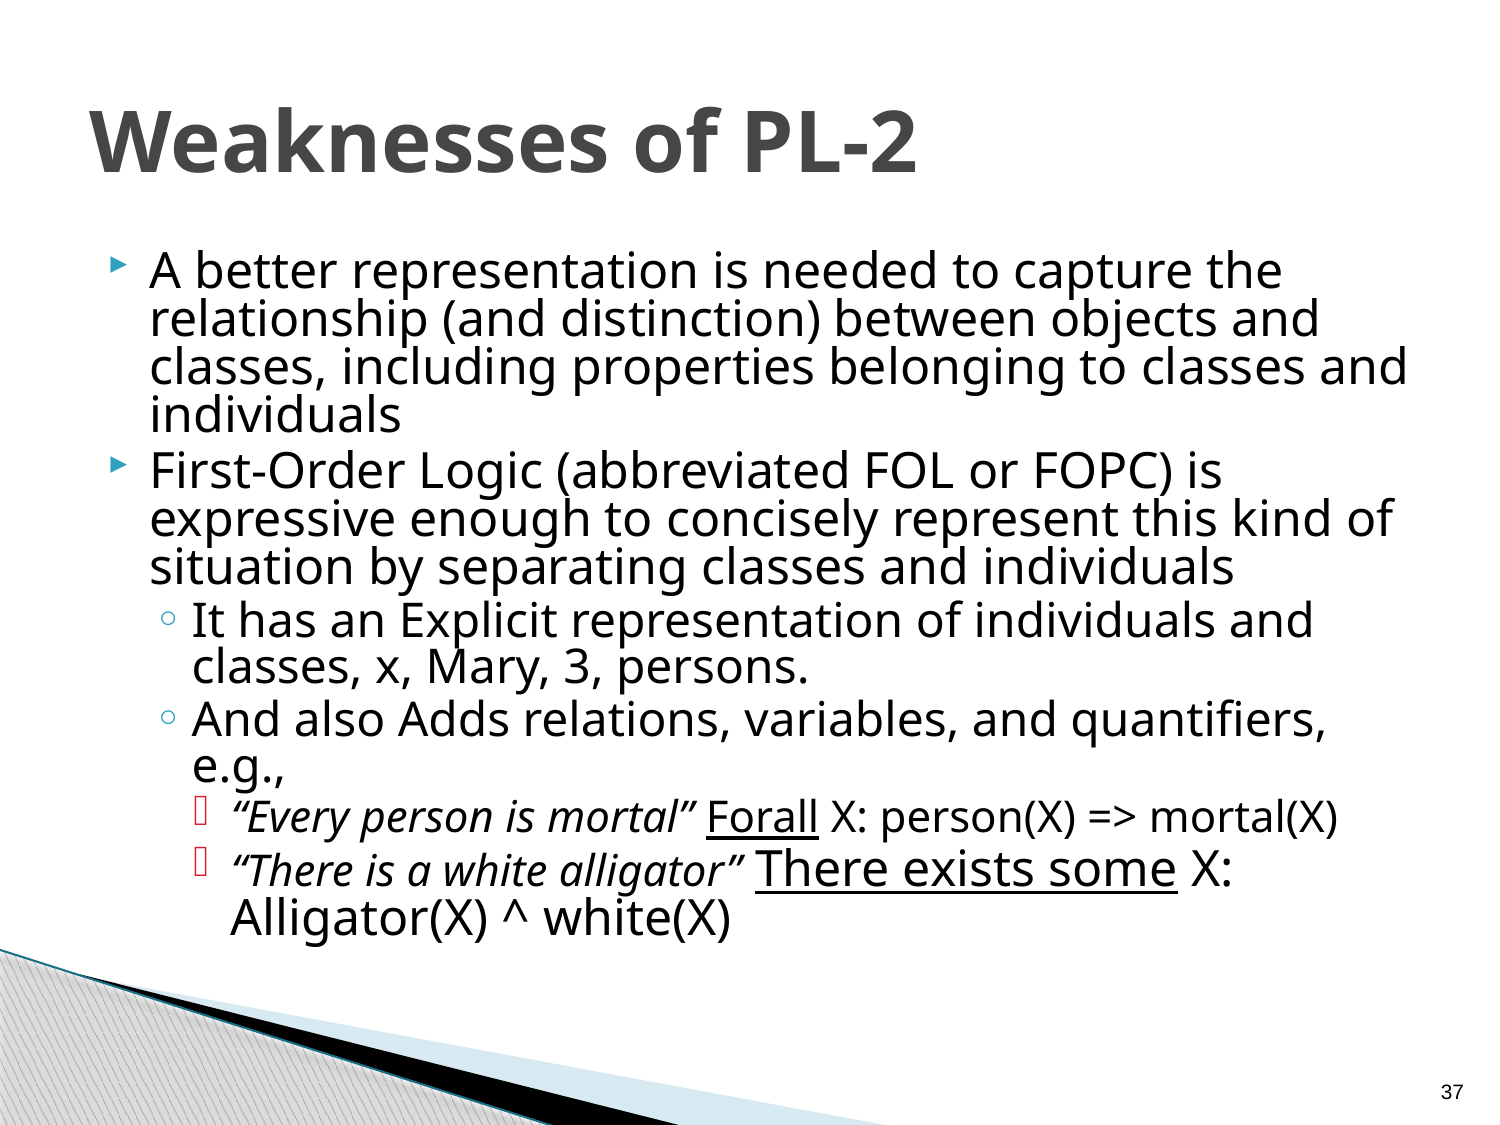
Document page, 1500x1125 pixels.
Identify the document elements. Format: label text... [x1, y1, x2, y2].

slide_number 37 [1418, 1051, 1479, 1112]
list A better representation is needed to capture the relationship (and distinction) between objects and classes, including properties belonging to classes and individuals First-Order Logic (abbreviated FOL or FOPC) is expressive enough to concisely represent this kind of situation by separating classes and individuals It has an Explicit representation of individuals and classes, x, Mary, 3, persons. And also Adds relations, variables, and quantifiers, e.g., “Every person is mortal” Forall X: person(X) => mortal(X) “There is a white alligator” There exists some X: Alligator(X) ^ white(X) [75, 243, 1425, 1047]
title Weaknesses of PL-2 [75, 45, 1425, 233]
